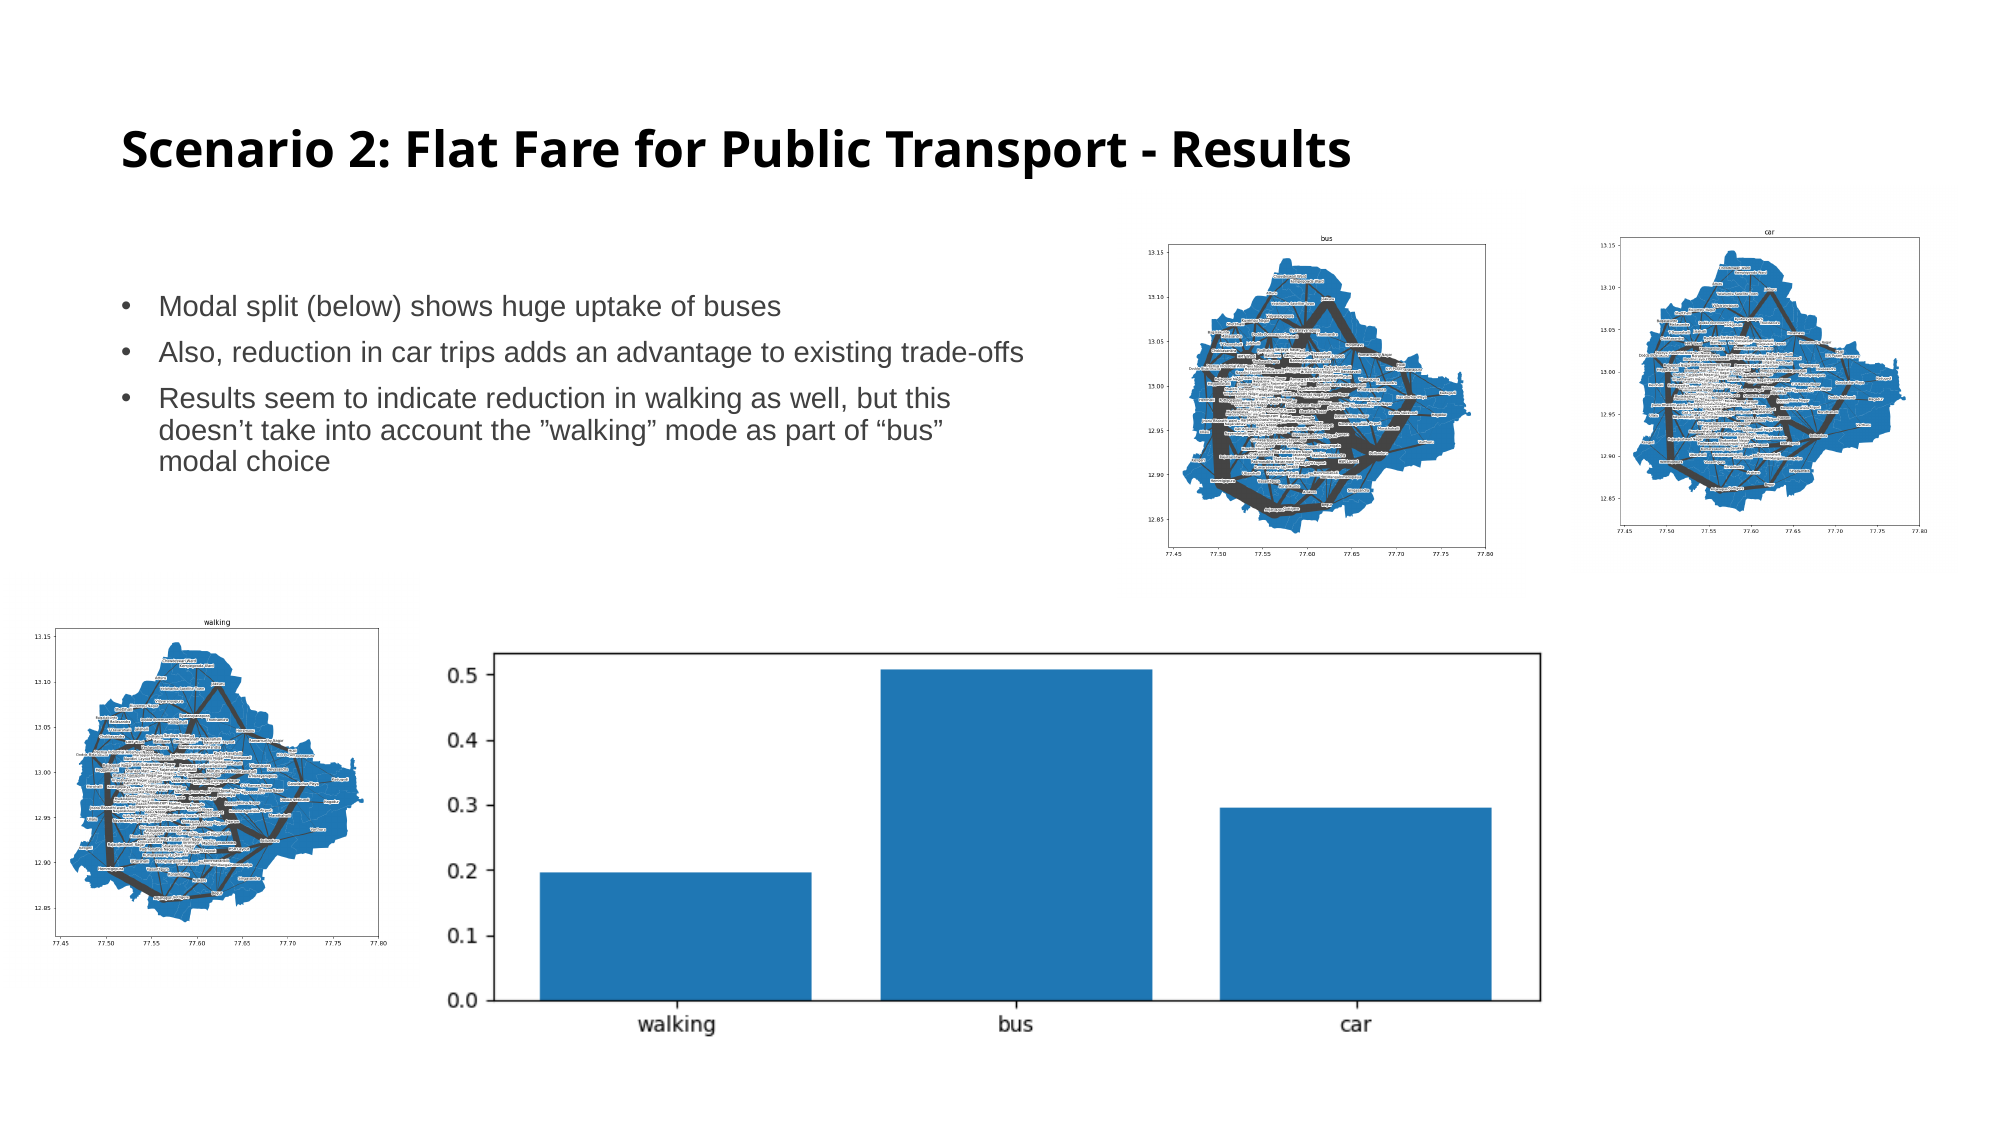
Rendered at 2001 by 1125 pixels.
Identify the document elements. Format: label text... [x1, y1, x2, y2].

picture [1571, 185, 1958, 573]
title Scenario 2: Flat Fare for Public Transport - Results [106, 42, 1832, 260]
picture [1117, 189, 1526, 598]
picture [3, 572, 1675, 1050]
text_box Modal split (below) shows huge uptake of buses Also, reduction in car trips adds an advantage to existing trade-offs Results seem to indicate reduction in walking as well, but this doesn’t take into account the ”walking” mode as part of “bus” modal choice [106, 284, 1045, 504]
